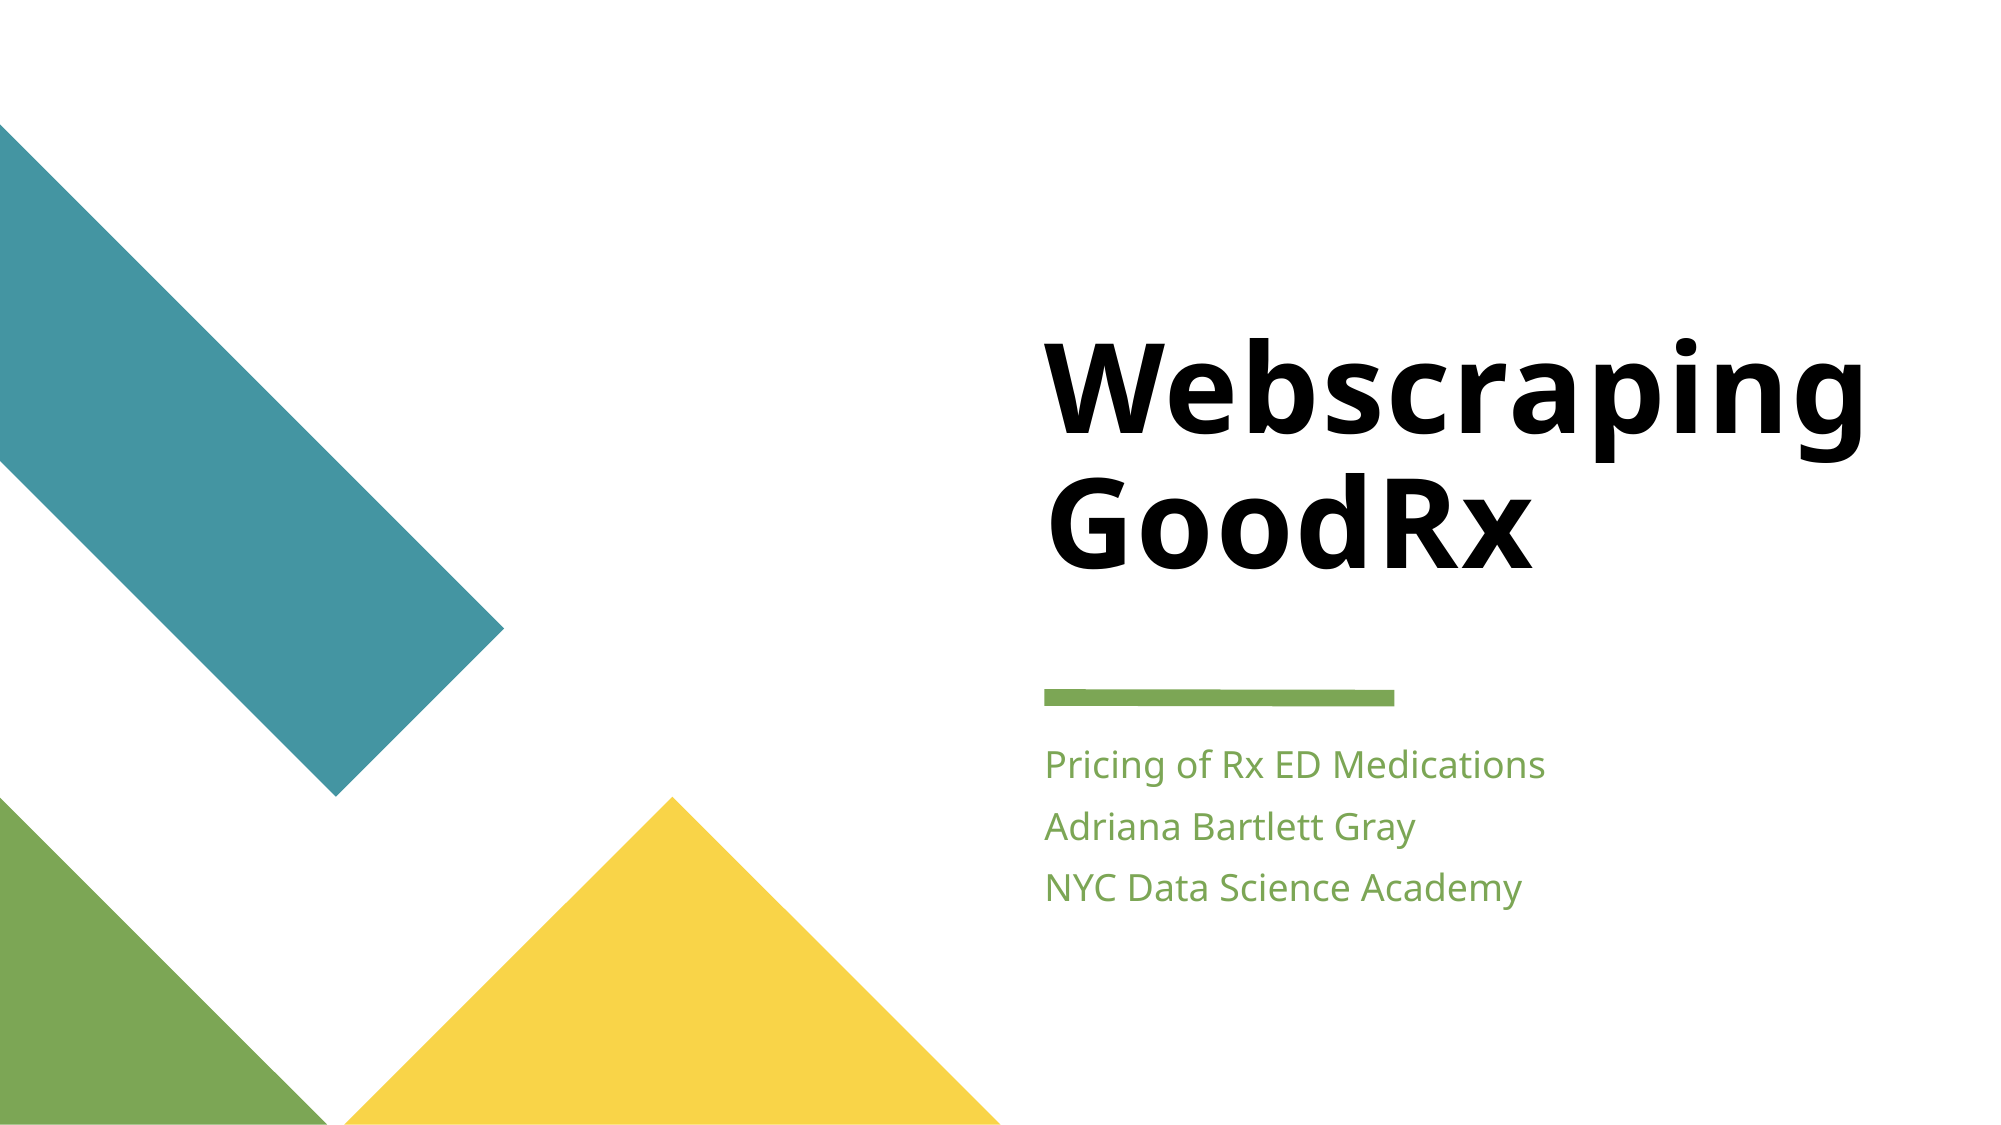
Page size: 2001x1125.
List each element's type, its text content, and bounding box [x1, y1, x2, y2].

title Webscraping GoodRx [1044, 347, 1946, 596]
list Pricing of Rx ED Medications Adriana Bartlett Gray NYC Data Science Academy [1044, 746, 1946, 903]
